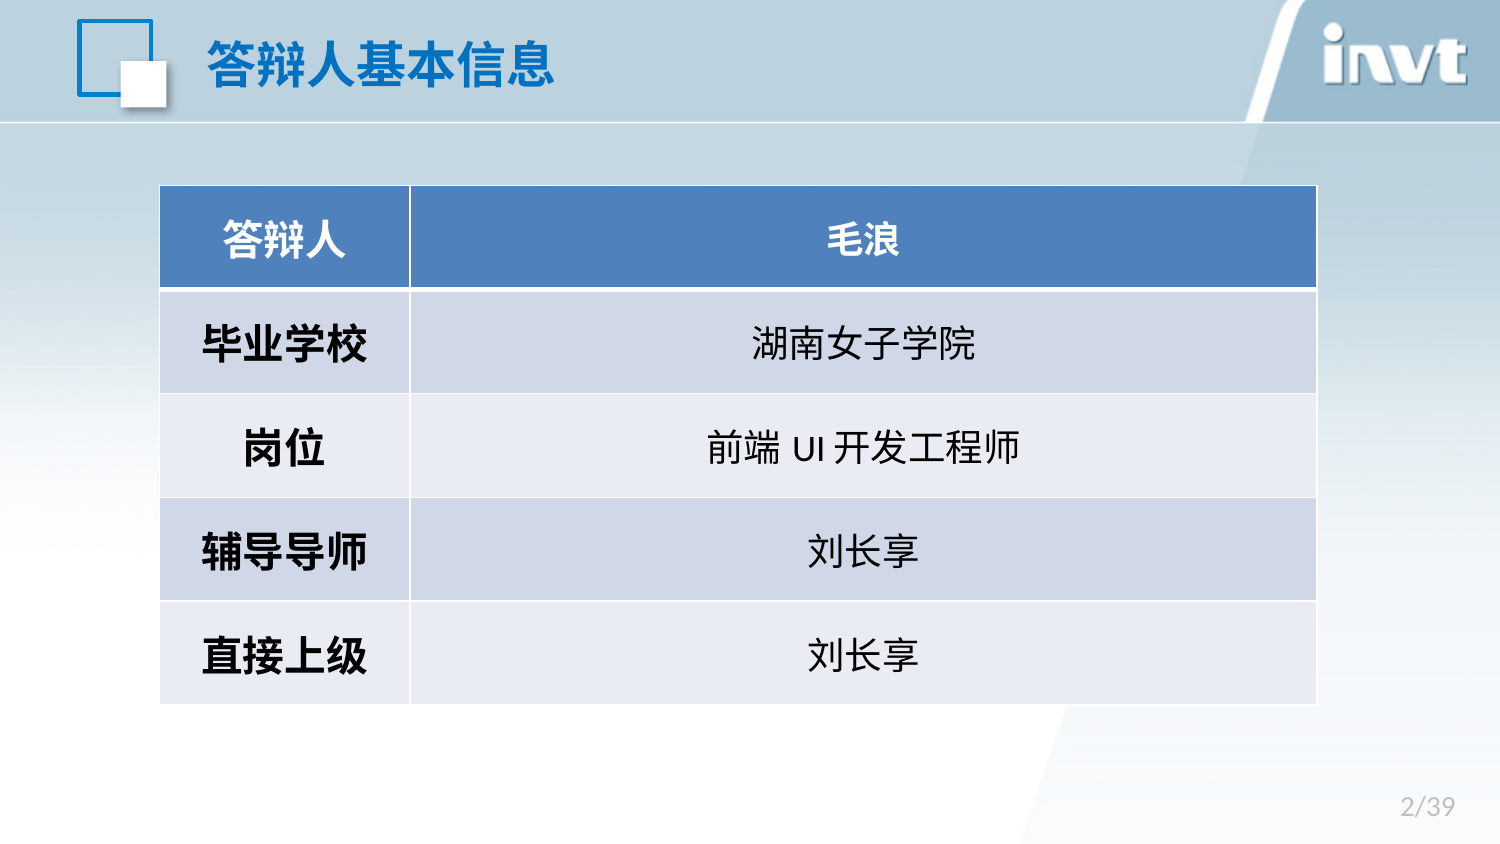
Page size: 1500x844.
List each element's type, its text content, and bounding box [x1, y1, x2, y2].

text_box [79, 20, 167, 108]
table_cell 刘长享 [411, 602, 1316, 704]
table_header 毛浪 [411, 186, 1316, 287]
table_cell 毕业学校 [160, 292, 409, 393]
table_cell 刘长享 [411, 498, 1316, 600]
table_cell 直接上级 [160, 602, 409, 704]
slide_number 2/39 [1120, 782, 1471, 828]
table_cell 岗位 [160, 394, 409, 497]
table_header 答辩人 [160, 186, 409, 287]
table_cell 湖南女子学院 [411, 292, 1316, 393]
picture [0, 0, 1500, 844]
table_cell 辅导导师 [160, 498, 409, 600]
table_cell 前端UI开发工程师 [411, 394, 1316, 497]
text_box 答辩人基本信息 [191, 11, 756, 115]
